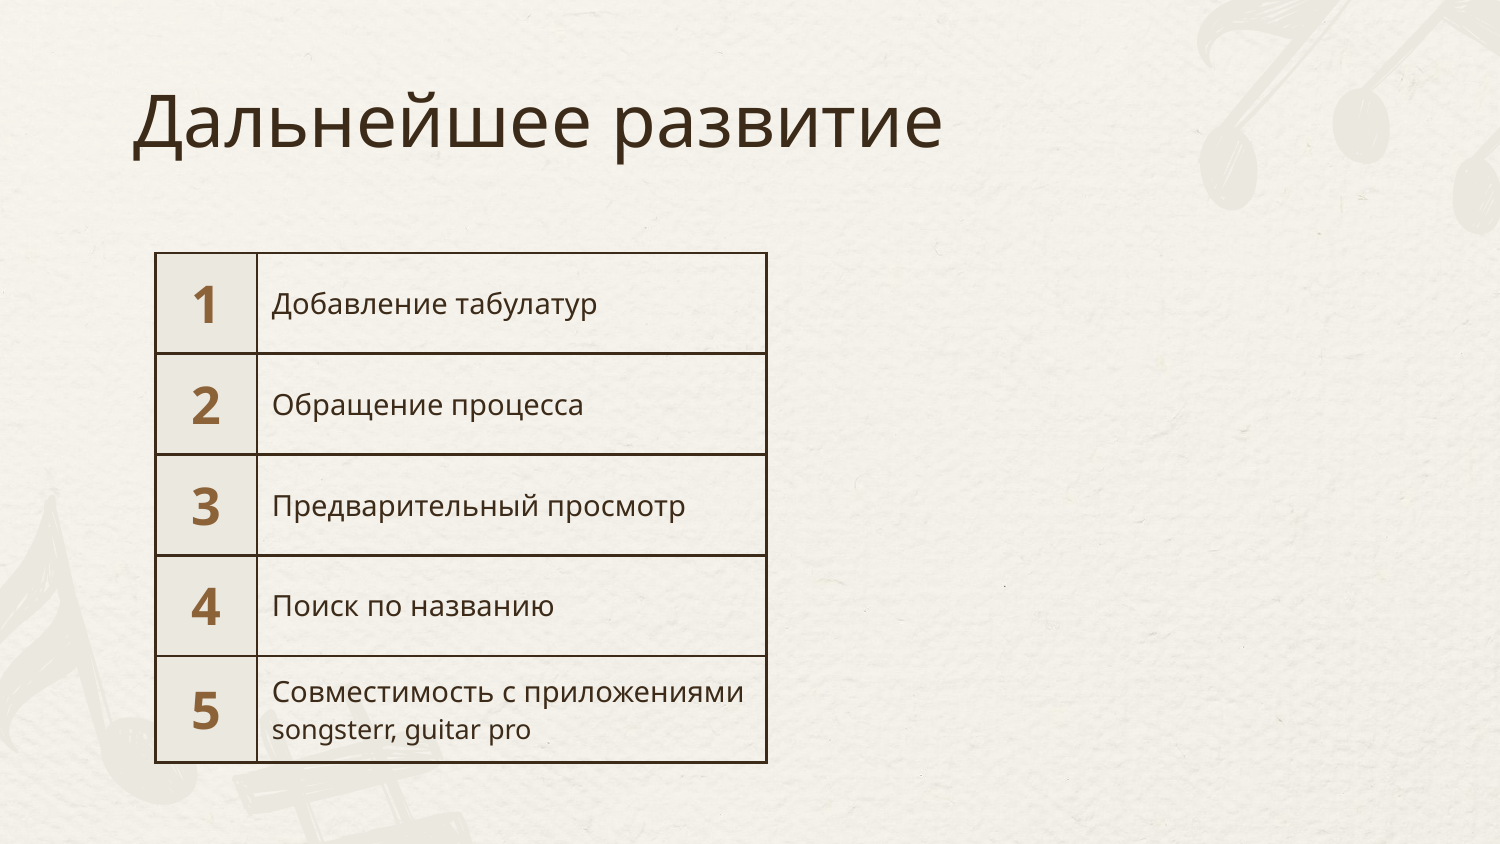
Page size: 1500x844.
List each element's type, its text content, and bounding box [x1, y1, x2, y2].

table_cell Обращение процесса [258, 355, 765, 453]
table_cell 2 [157, 355, 256, 453]
table_cell 3 [157, 456, 256, 554]
table_cell 4 [157, 557, 256, 655]
table_cell Поиск по названию [258, 557, 765, 655]
title Дальнейшее развитие [118, 60, 1382, 165]
table_cell 5 [157, 657, 256, 761]
table_cell Совместимость с приложениями songsterr, guitar pro [258, 657, 765, 761]
table_cell Предварительный просмотр [258, 456, 765, 554]
table_header 1 [157, 254, 256, 352]
table_header Добавление табулатур [258, 254, 765, 352]
